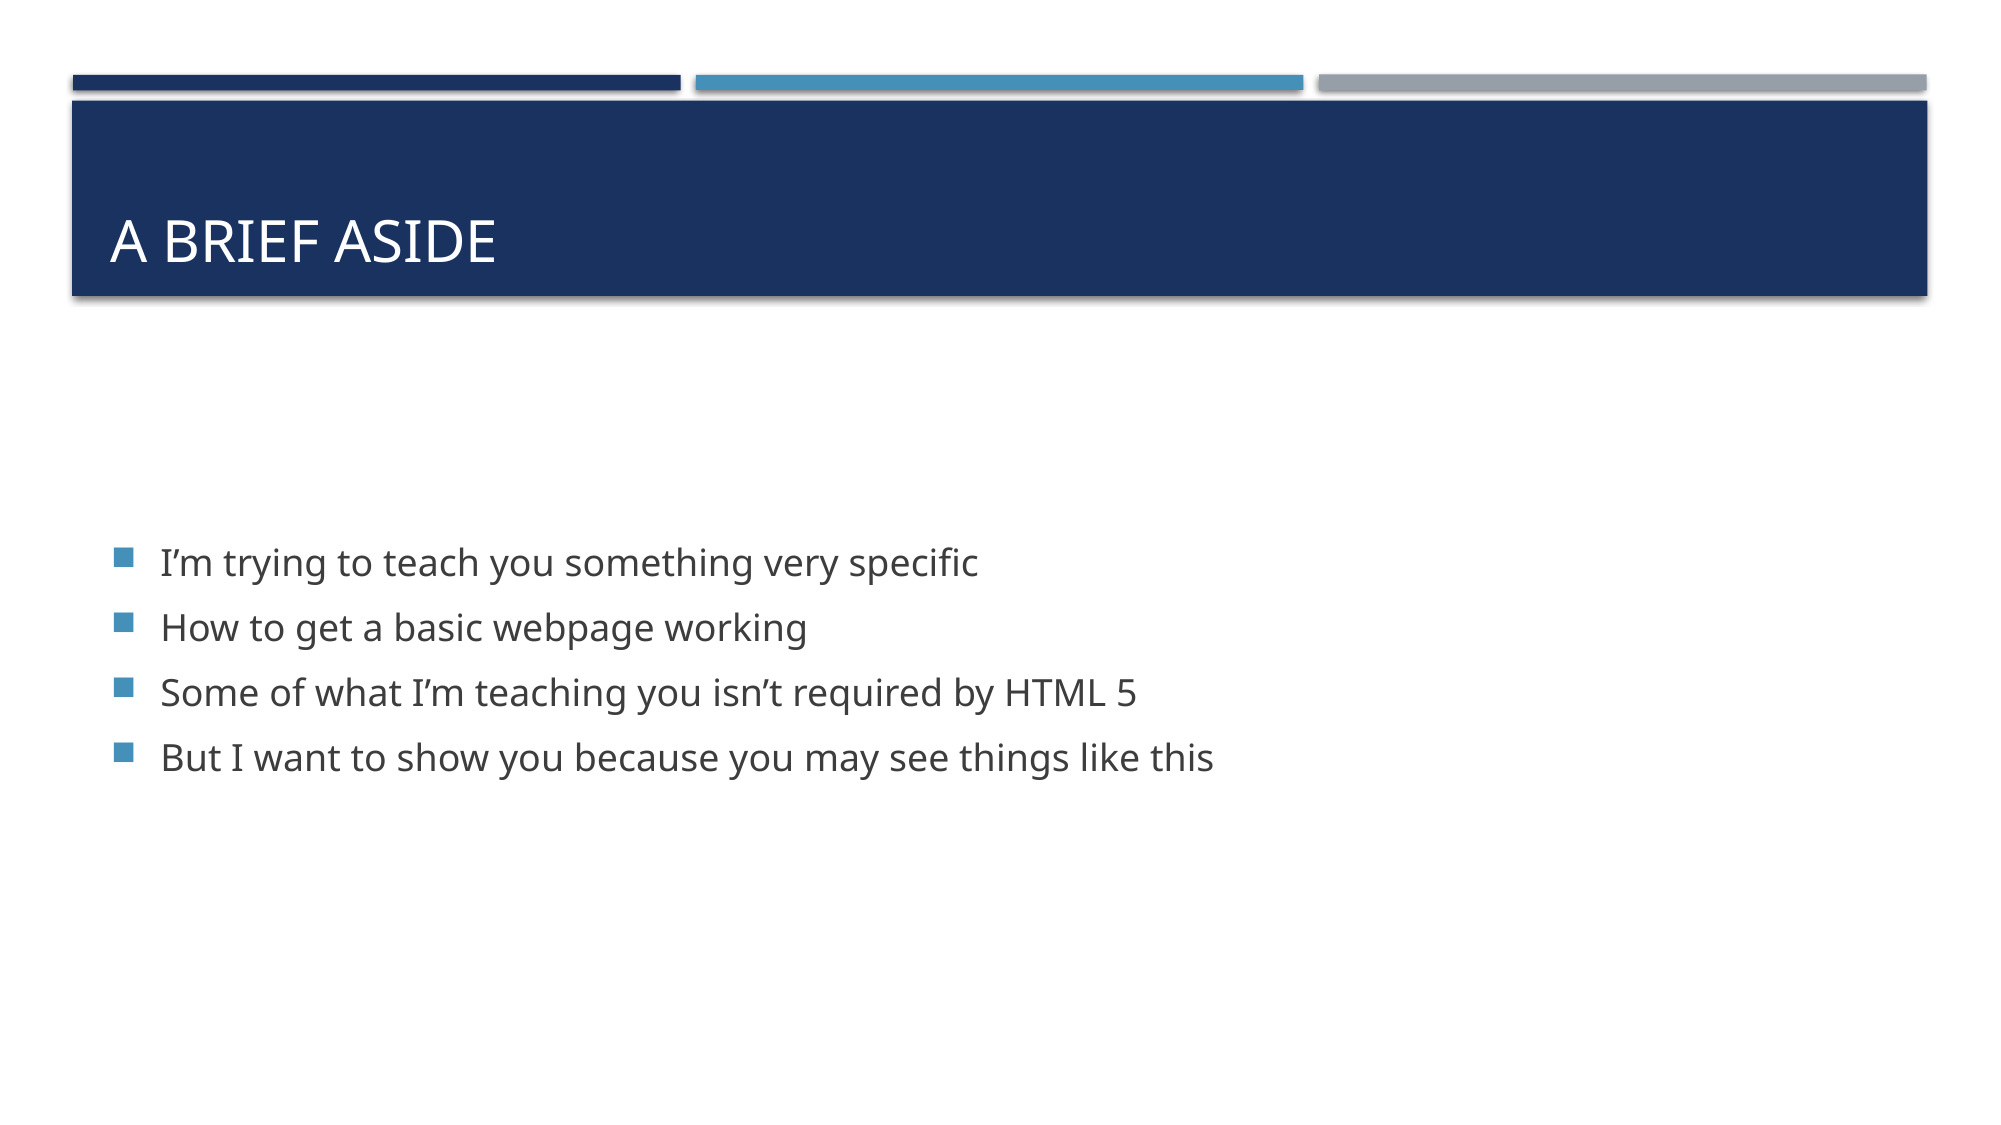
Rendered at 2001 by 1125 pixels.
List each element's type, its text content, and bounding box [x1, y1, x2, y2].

list I’m trying to teach you something very specific How to get a basic webpage working Some of what I’m teaching you isn’t required by HTML 5 But I want to show you because you may see things like this [95, 357, 1905, 962]
title A brief aside [95, 115, 1905, 282]
